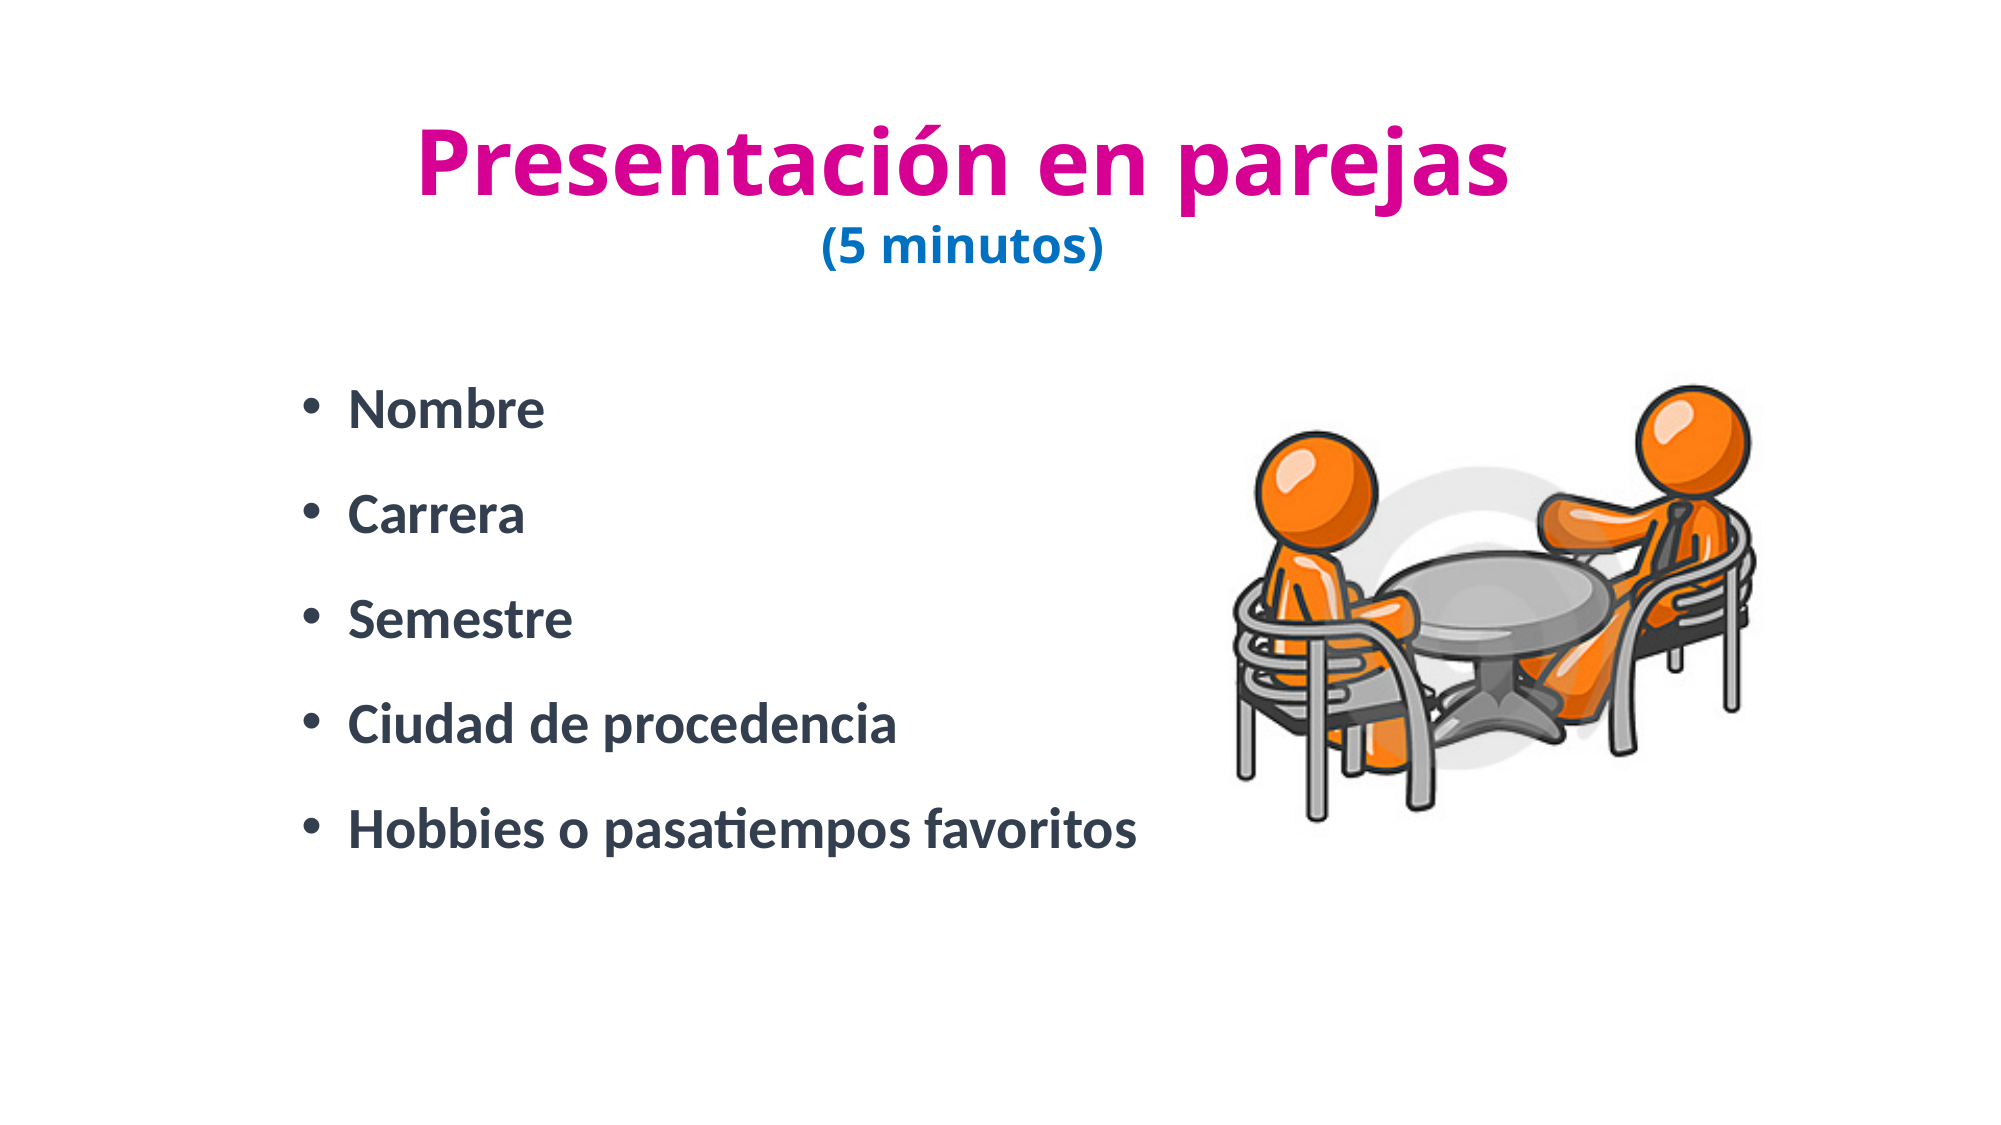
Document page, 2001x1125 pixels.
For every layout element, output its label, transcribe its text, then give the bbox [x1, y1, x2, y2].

text_box Nombre Carrera Semestre Ciudad de procedencia Hobbies o pasatiempos favoritos [286, 328, 1158, 868]
text_box Presentación en parejas (5 minutos) [390, 107, 1536, 270]
picture [1179, 288, 1805, 914]
